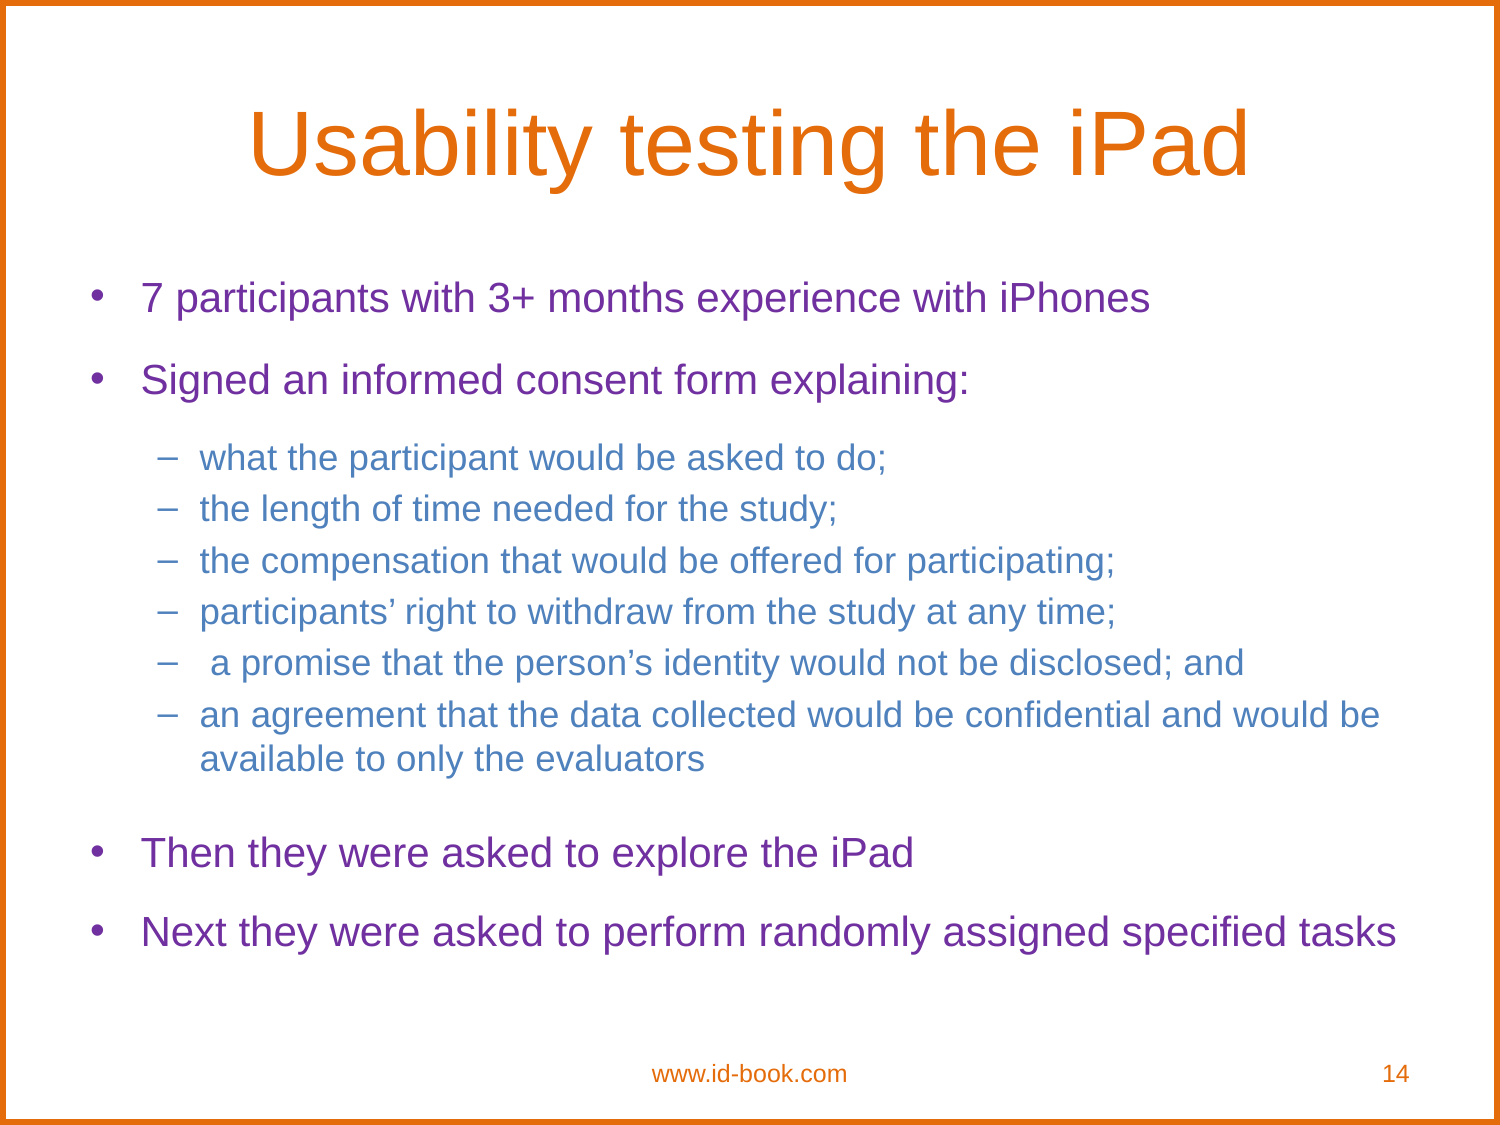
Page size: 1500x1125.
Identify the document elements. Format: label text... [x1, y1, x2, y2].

footer www.id-book.com [512, 1042, 988, 1103]
list 7 participants with 3+ months experience with iPhones Signed an informed consent form explaining: what the participant would be asked to do; the length of time needed for the study; the compensation that would be offered for participating; participants’ right to withdraw from the study at any time; a promise that the person’s identity would not be disclosed; and an agreement that the data collected would be confidential and would be available to only the evaluators Then they were asked to explore the iPad Next they were asked to perform randomly assigned specified tasks [75, 262, 1425, 1012]
title Usability testing the iPad [75, 45, 1425, 233]
slide_number 14 [1074, 1042, 1425, 1103]
